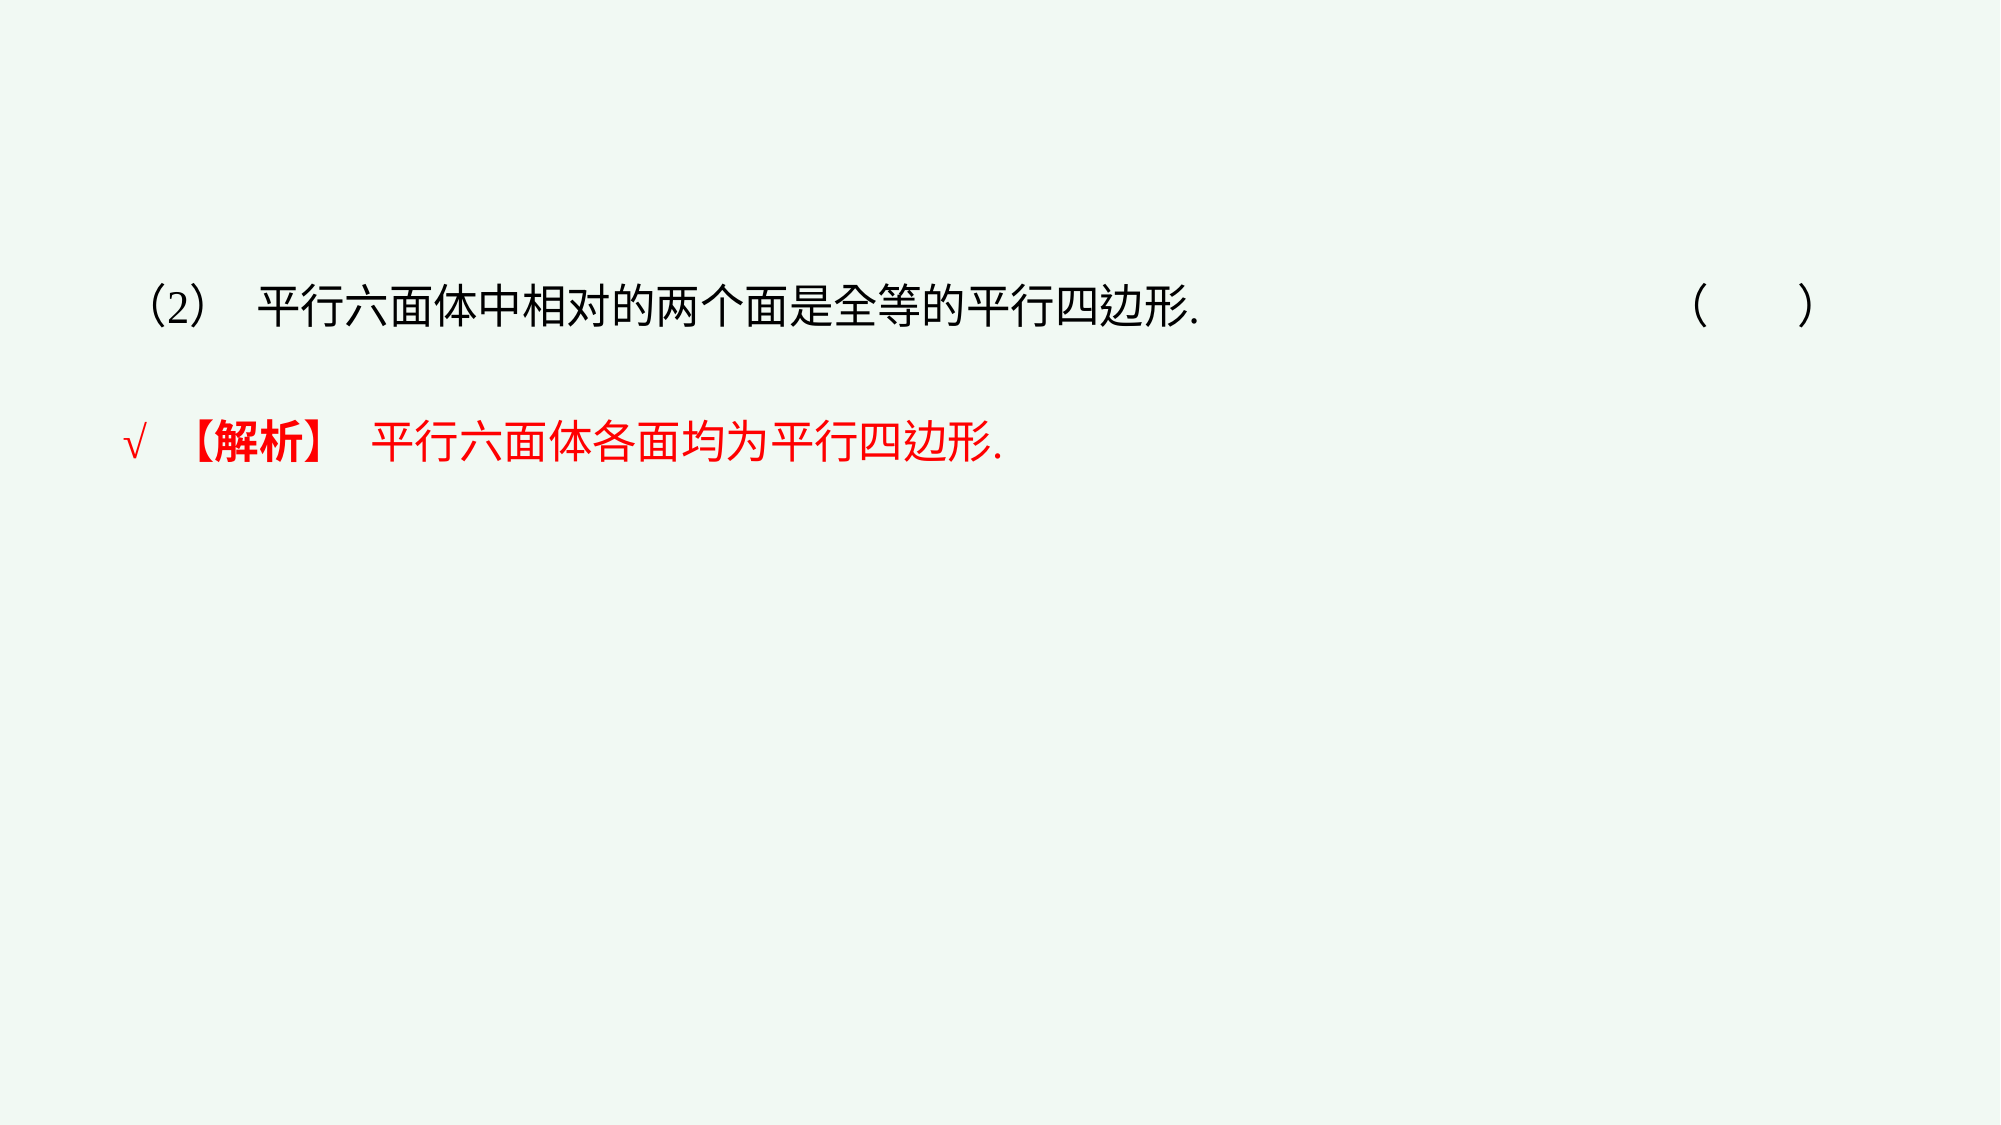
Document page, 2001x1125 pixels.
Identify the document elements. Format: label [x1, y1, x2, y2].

text_box [122, 273, 1881, 344]
text_box [122, 412, 1881, 573]
